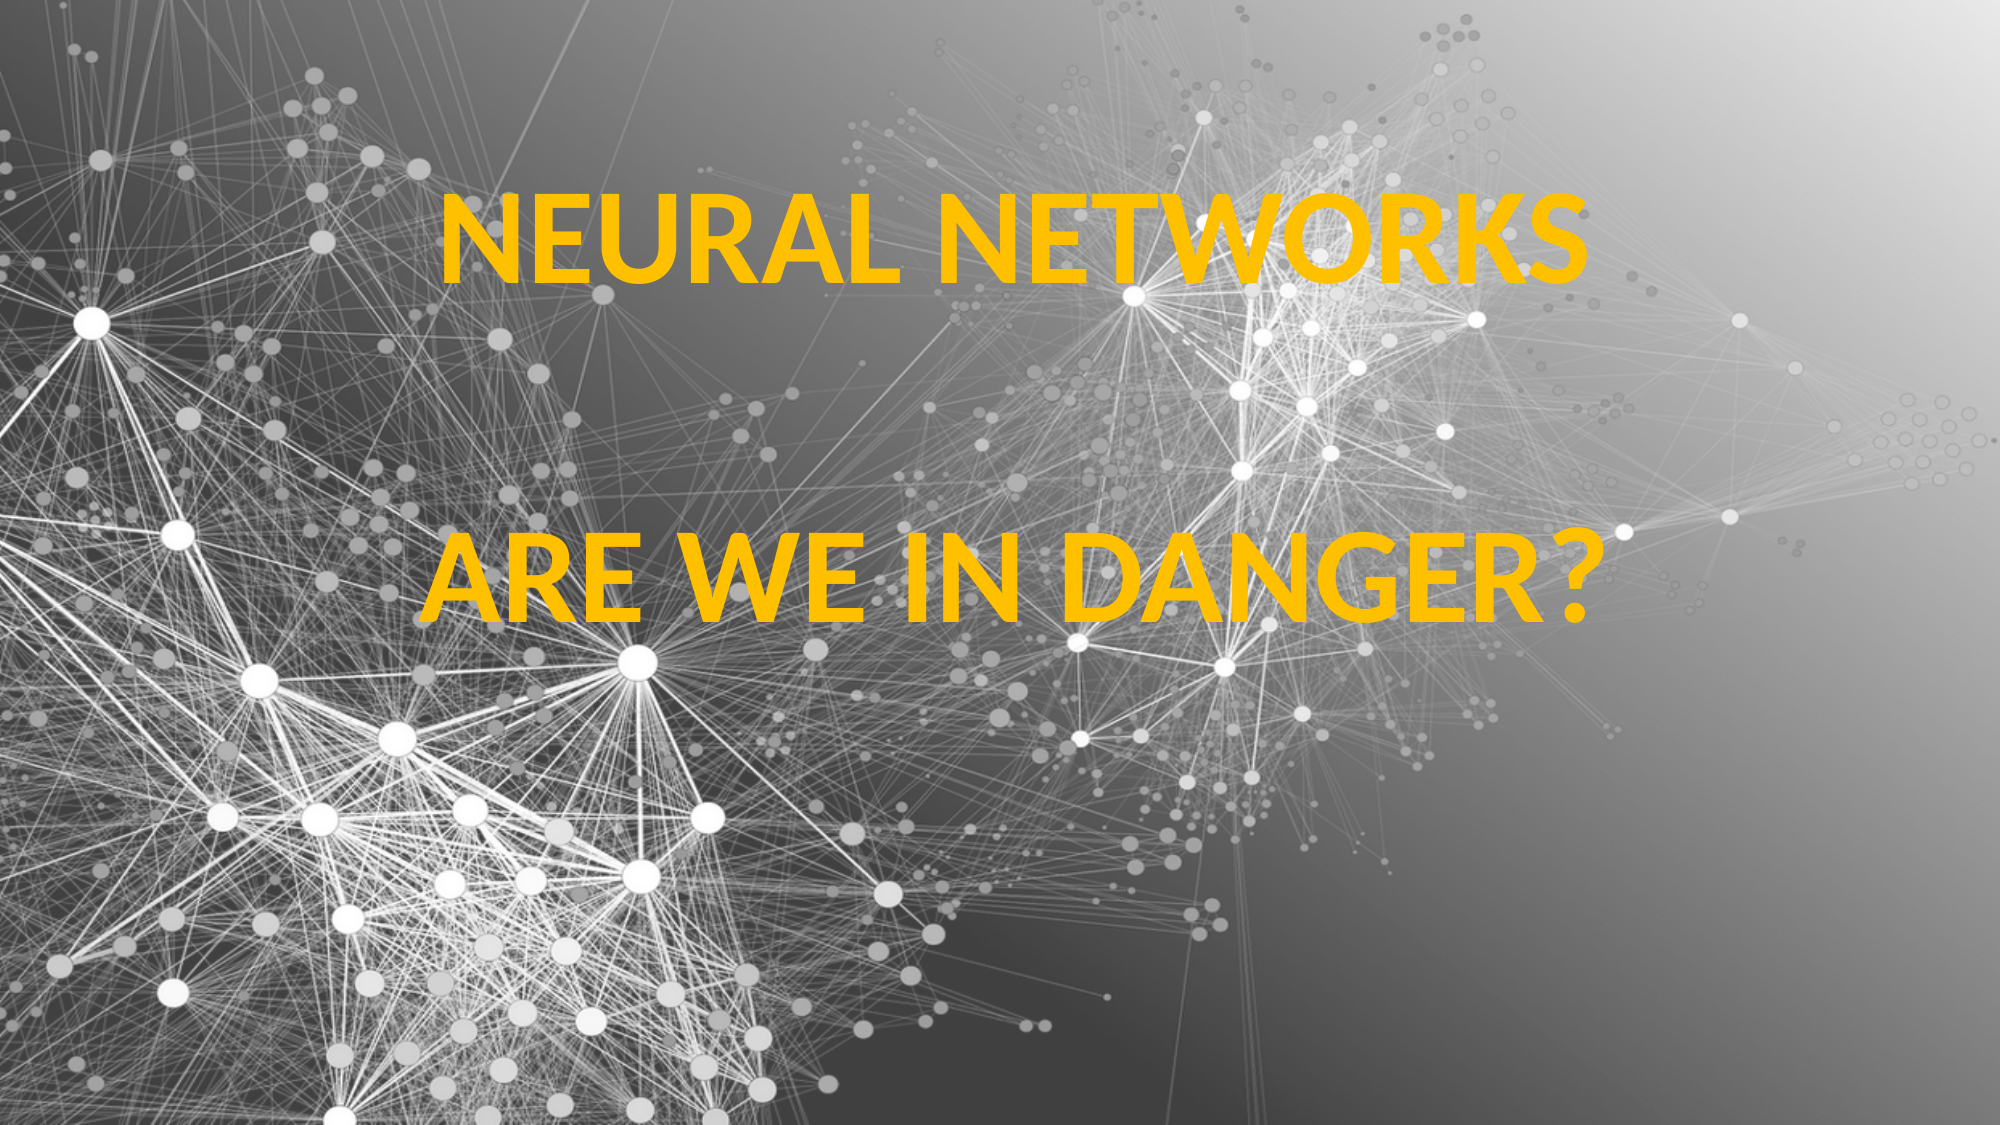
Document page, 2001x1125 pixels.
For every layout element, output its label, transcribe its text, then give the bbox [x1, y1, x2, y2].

subtitle NEURAL NETWORKS ARE WE IN DANGER? [175, 157, 1854, 779]
